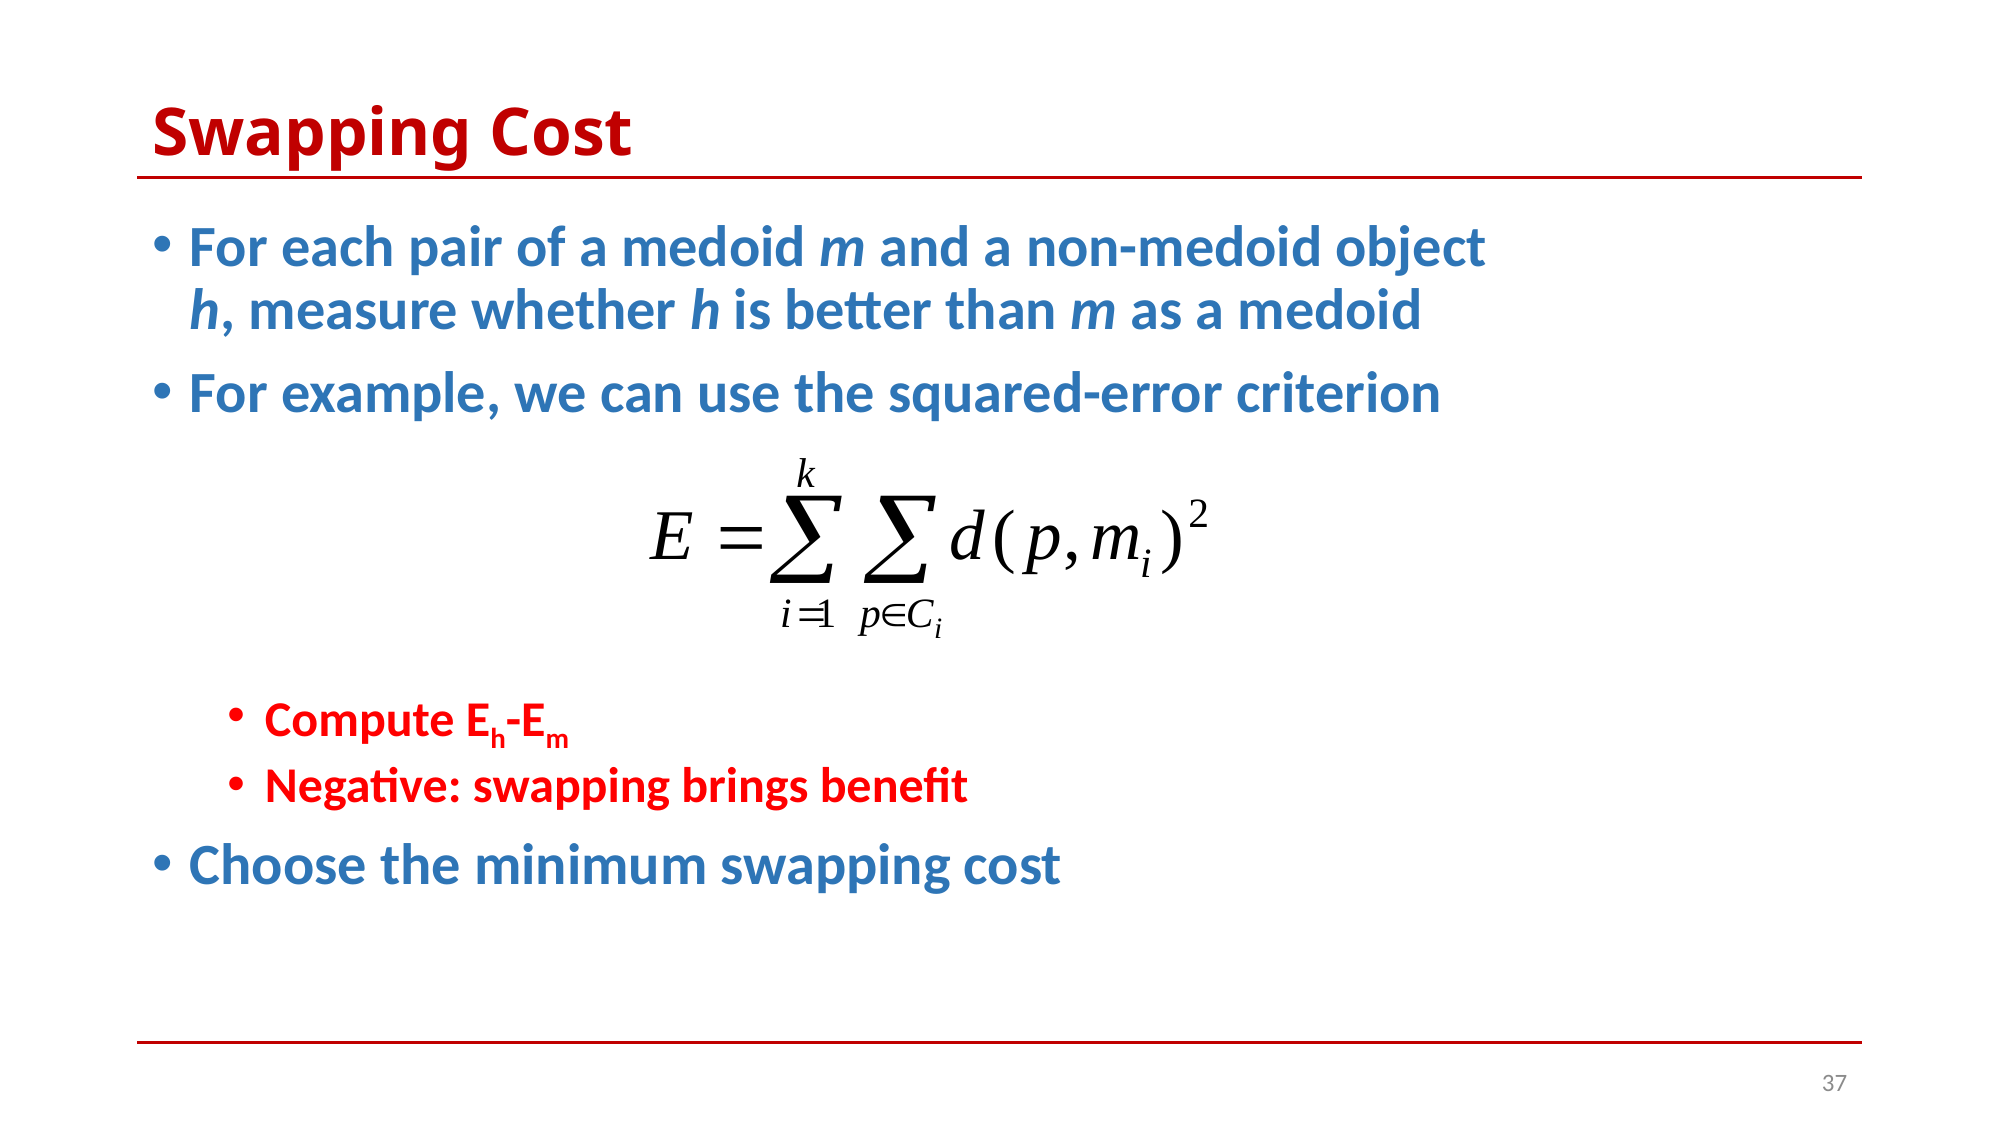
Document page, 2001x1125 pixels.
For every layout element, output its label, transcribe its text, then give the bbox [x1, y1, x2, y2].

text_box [637, 440, 1231, 655]
title Swapping Cost [137, 90, 1863, 178]
slide_number 37 [1412, 1051, 1863, 1111]
list For each pair of a medoid m and a non-medoid object h, measure whether h is better than m as a medoid For example, we can use the squared-error criterion Compute Eh-Em Negative: swapping brings benefit Choose the minimum swapping cost [137, 208, 1532, 1014]
